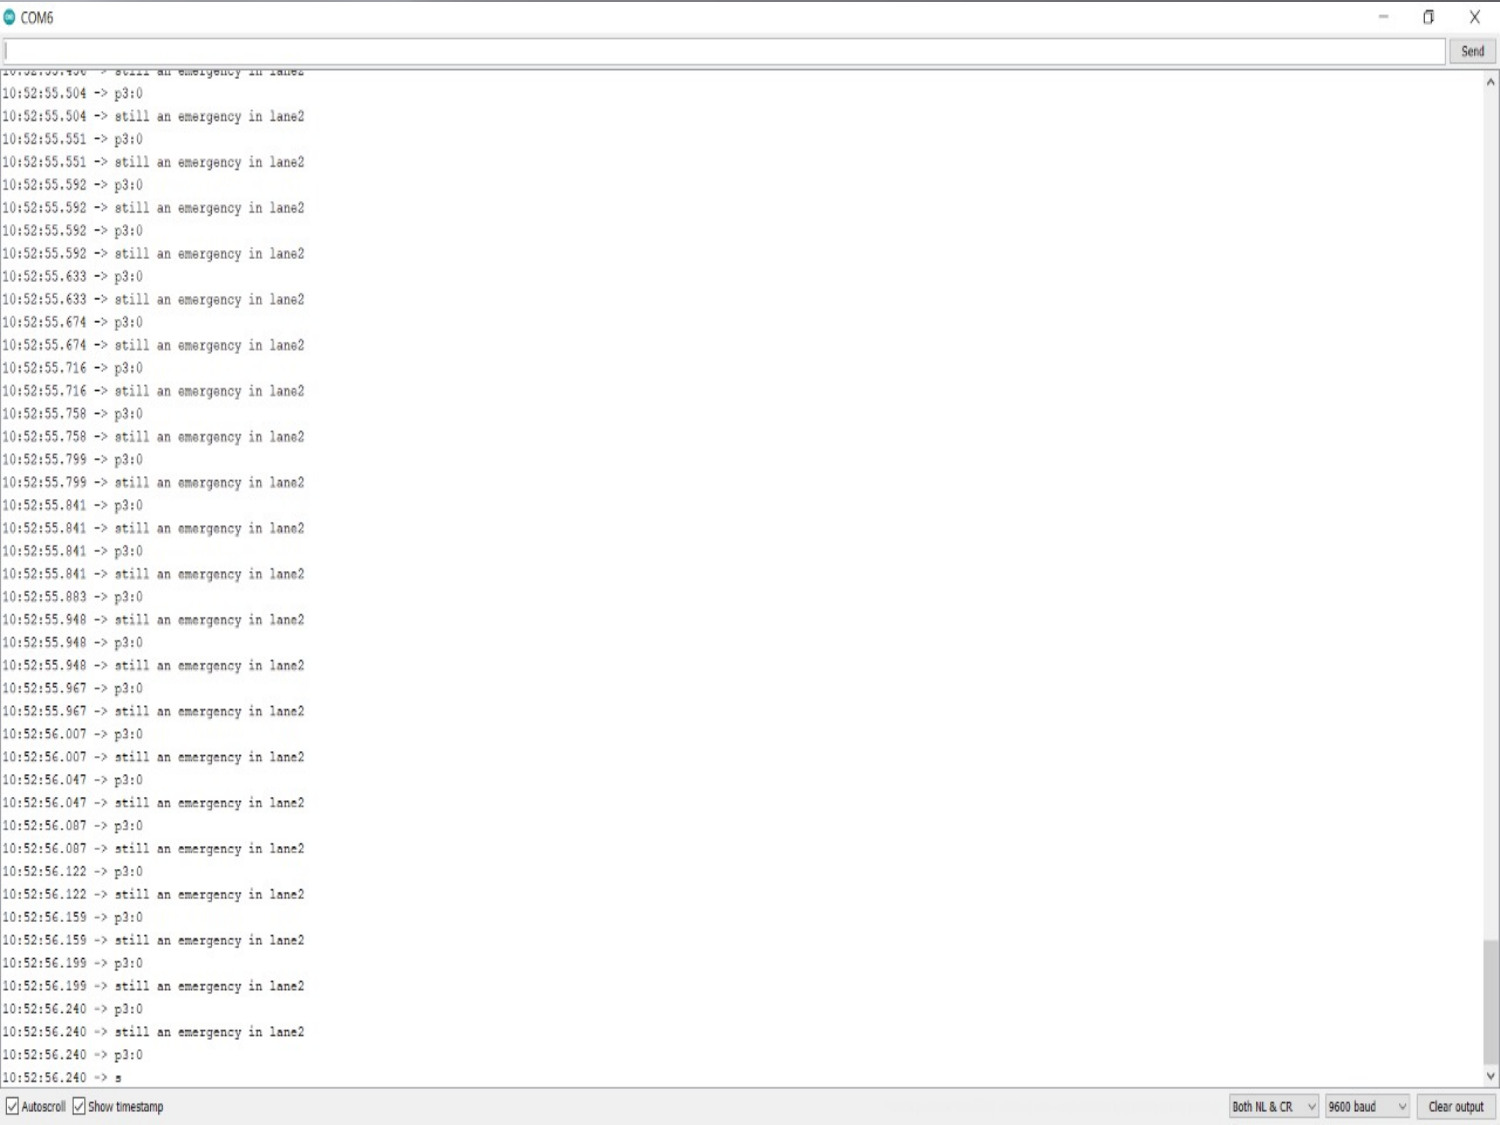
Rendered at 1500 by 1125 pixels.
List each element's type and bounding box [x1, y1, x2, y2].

list [0, 2, 1500, 1125]
